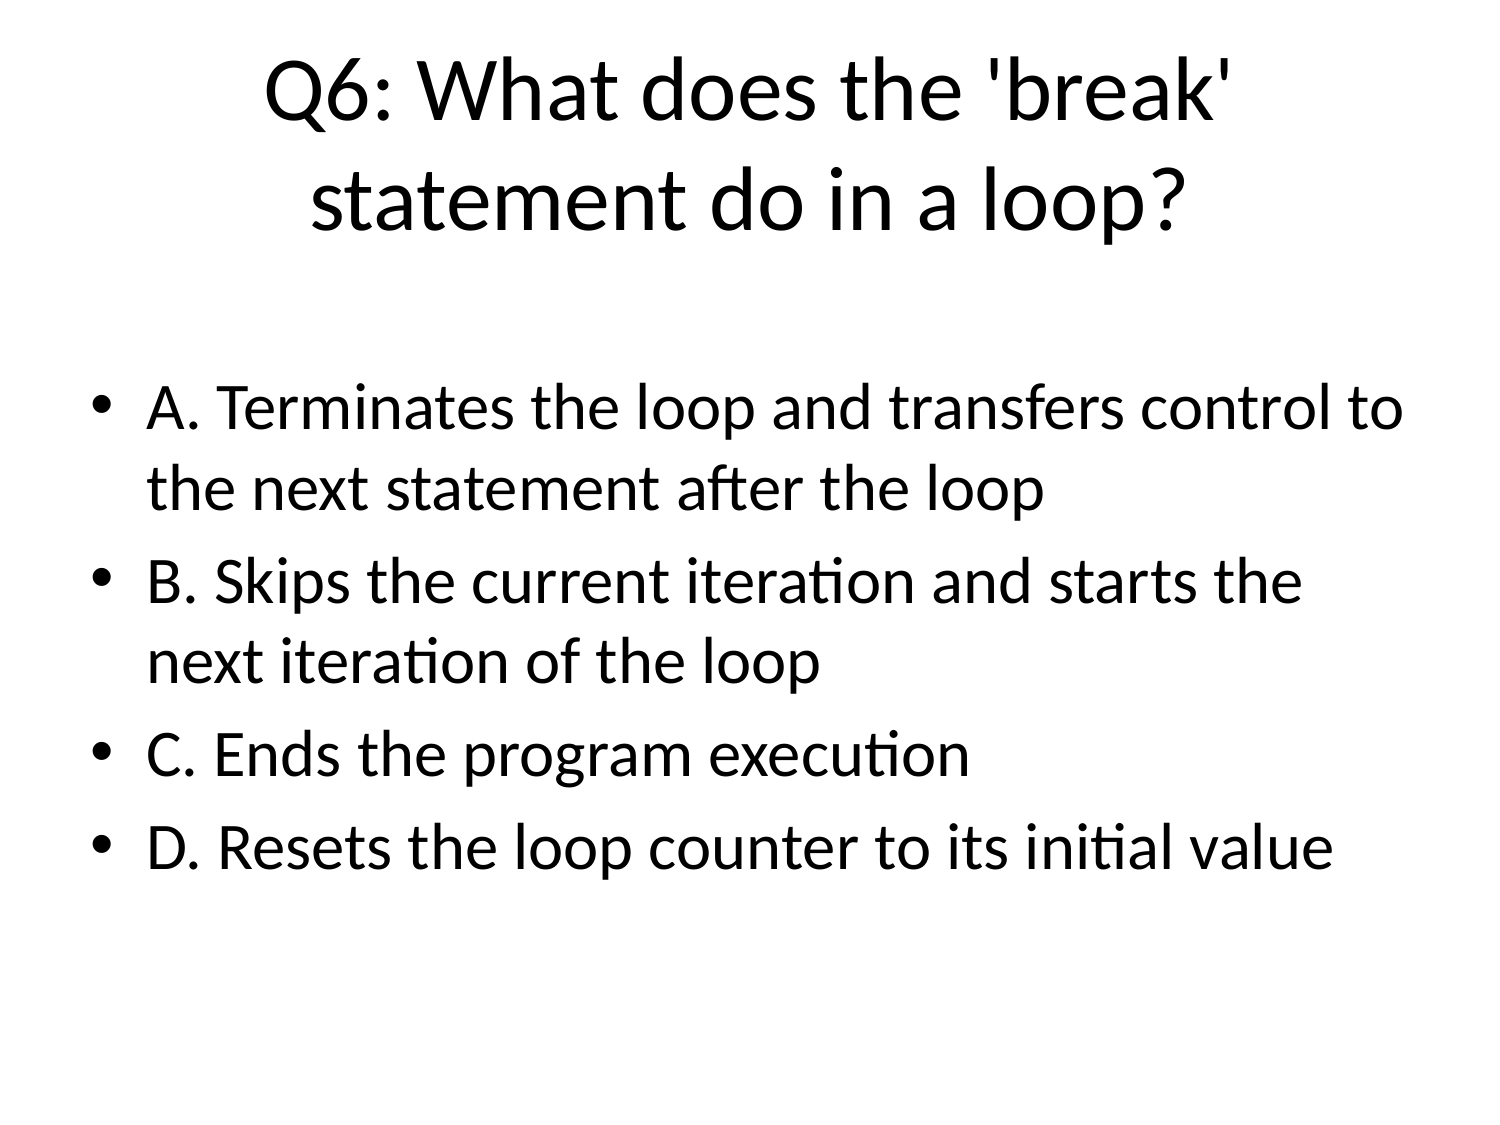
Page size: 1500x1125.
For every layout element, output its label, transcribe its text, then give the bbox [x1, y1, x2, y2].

title Q6: What does the 'break' statement do in a loop? [75, 45, 1425, 233]
list A. Terminates the loop and transfers control to the next statement after the loop B. Skips the current iteration and starts the next iteration of the loop C. Ends the program execution D. Resets the loop counter to its initial value [75, 262, 1425, 1005]
